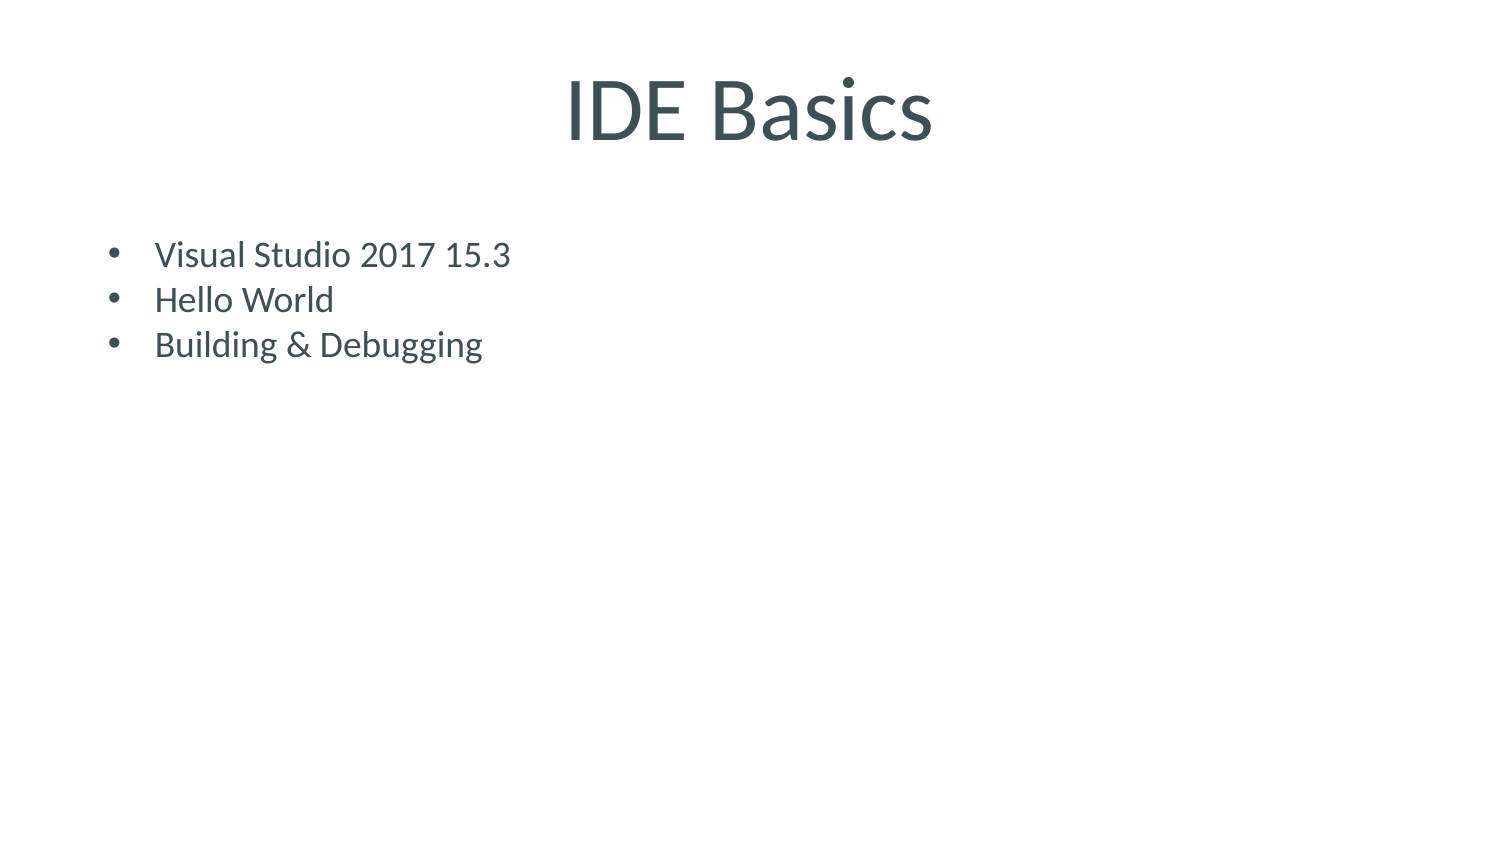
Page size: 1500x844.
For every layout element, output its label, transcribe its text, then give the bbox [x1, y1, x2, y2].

title IDE Basics [75, 33, 1425, 175]
text_box Visual Studio 2017 15.3 Hello World Building & Debugging [93, 222, 1425, 373]
